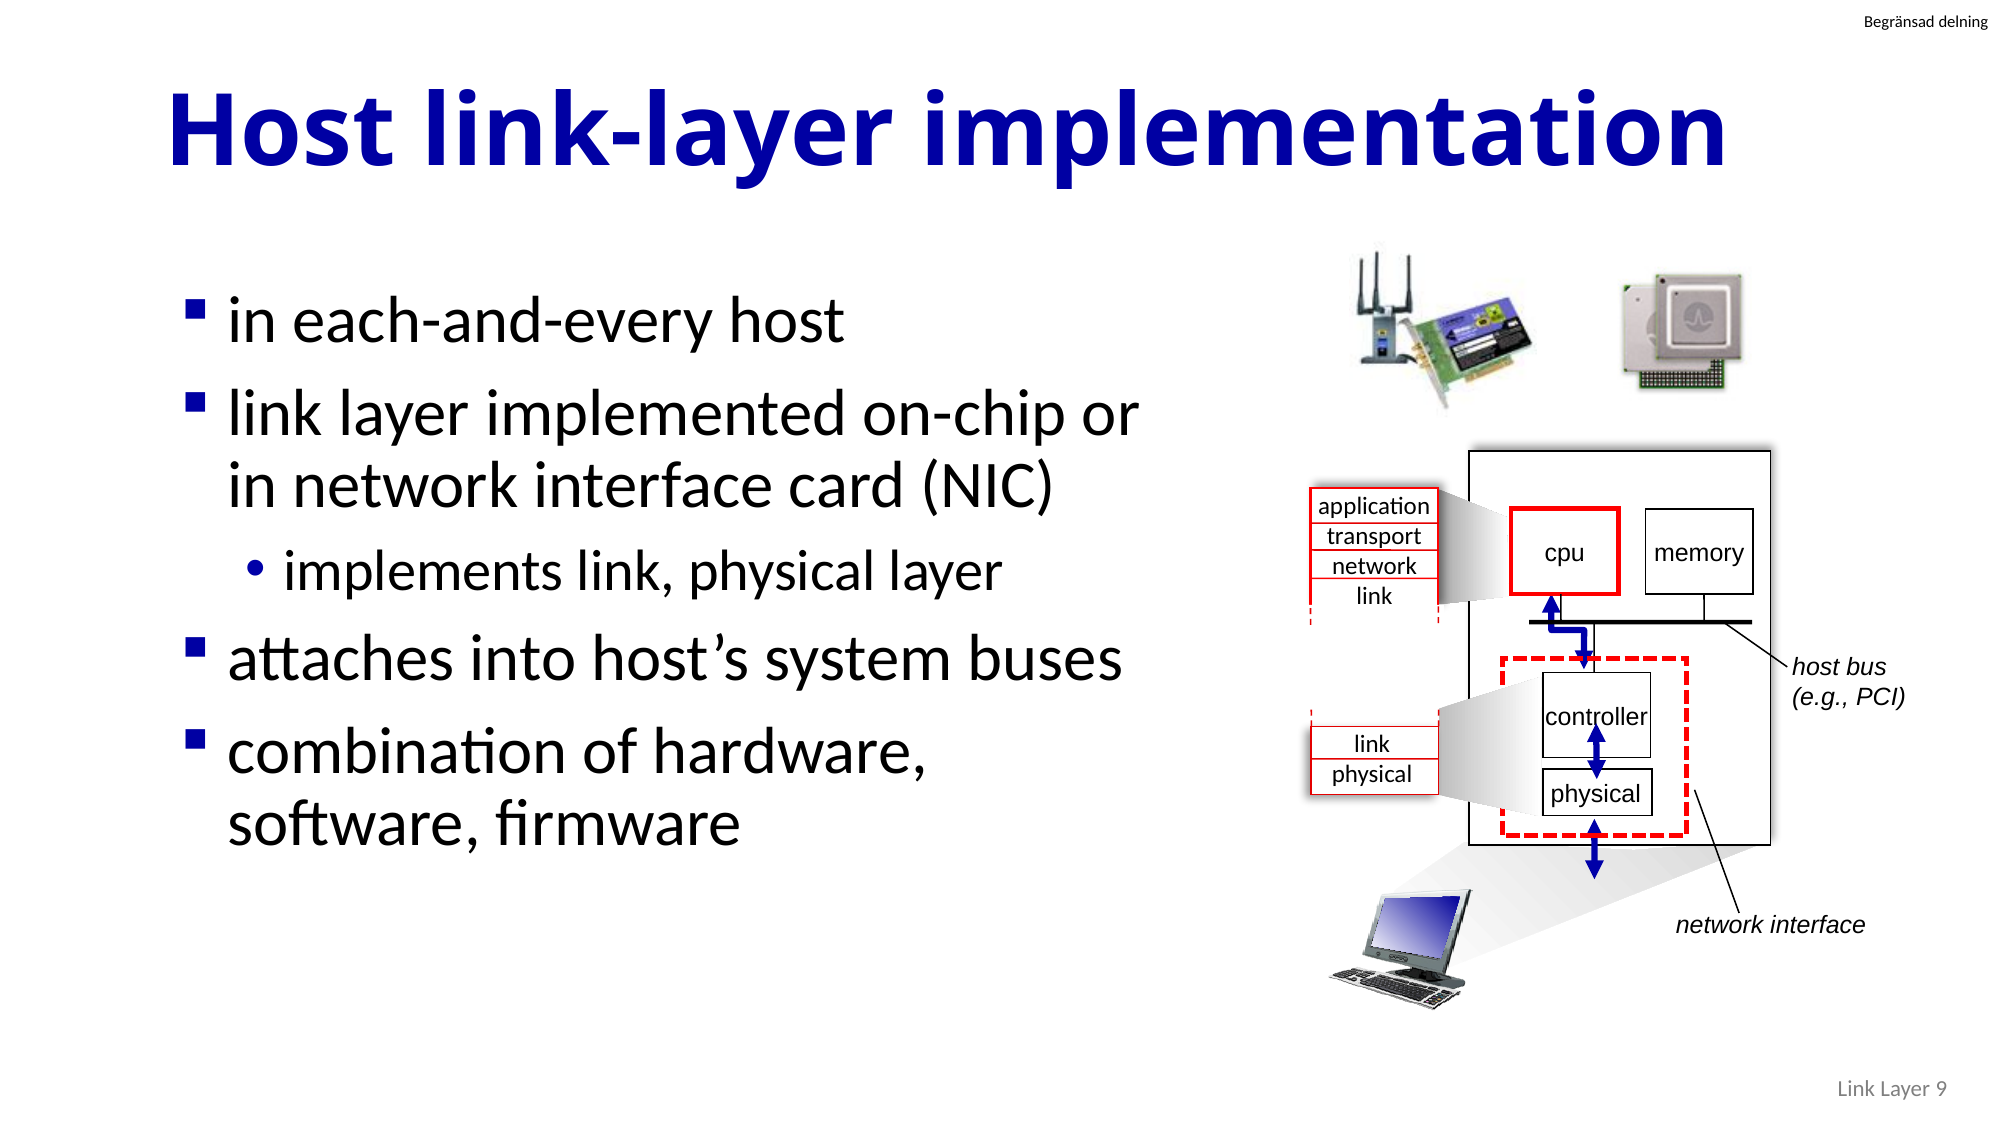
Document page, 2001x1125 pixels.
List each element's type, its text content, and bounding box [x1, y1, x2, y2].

text_box cpu [1542, 508, 1619, 594]
text_box memory [1645, 509, 1754, 595]
text_box [1588, 836, 1601, 880]
text_box host bus (e.g., PCI) [1777, 643, 1948, 718]
title Host link-layer implementation [149, 59, 1875, 207]
text_box in each-and-every host link layer implemented on-chip or in network interface card (NIC) implements link, physical layer attaches into host’s system buses combination of hardware, software, firmware [154, 277, 1170, 1042]
text_box network interface [1661, 900, 1882, 946]
picture [1349, 228, 1537, 422]
text_box [1545, 594, 1560, 622]
text_box [1502, 658, 1687, 836]
text_box physical [1595, 836, 1657, 846]
slide_number Link Layer 9 [1512, 1056, 1963, 1117]
text_box [1405, 842, 1753, 957]
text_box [1300, 482, 1542, 817]
text_box physical [1535, 836, 1594, 846]
picture [1606, 255, 1758, 407]
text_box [1294, 883, 1477, 1019]
text_box [1469, 451, 1771, 845]
text_box [1551, 623, 1591, 658]
